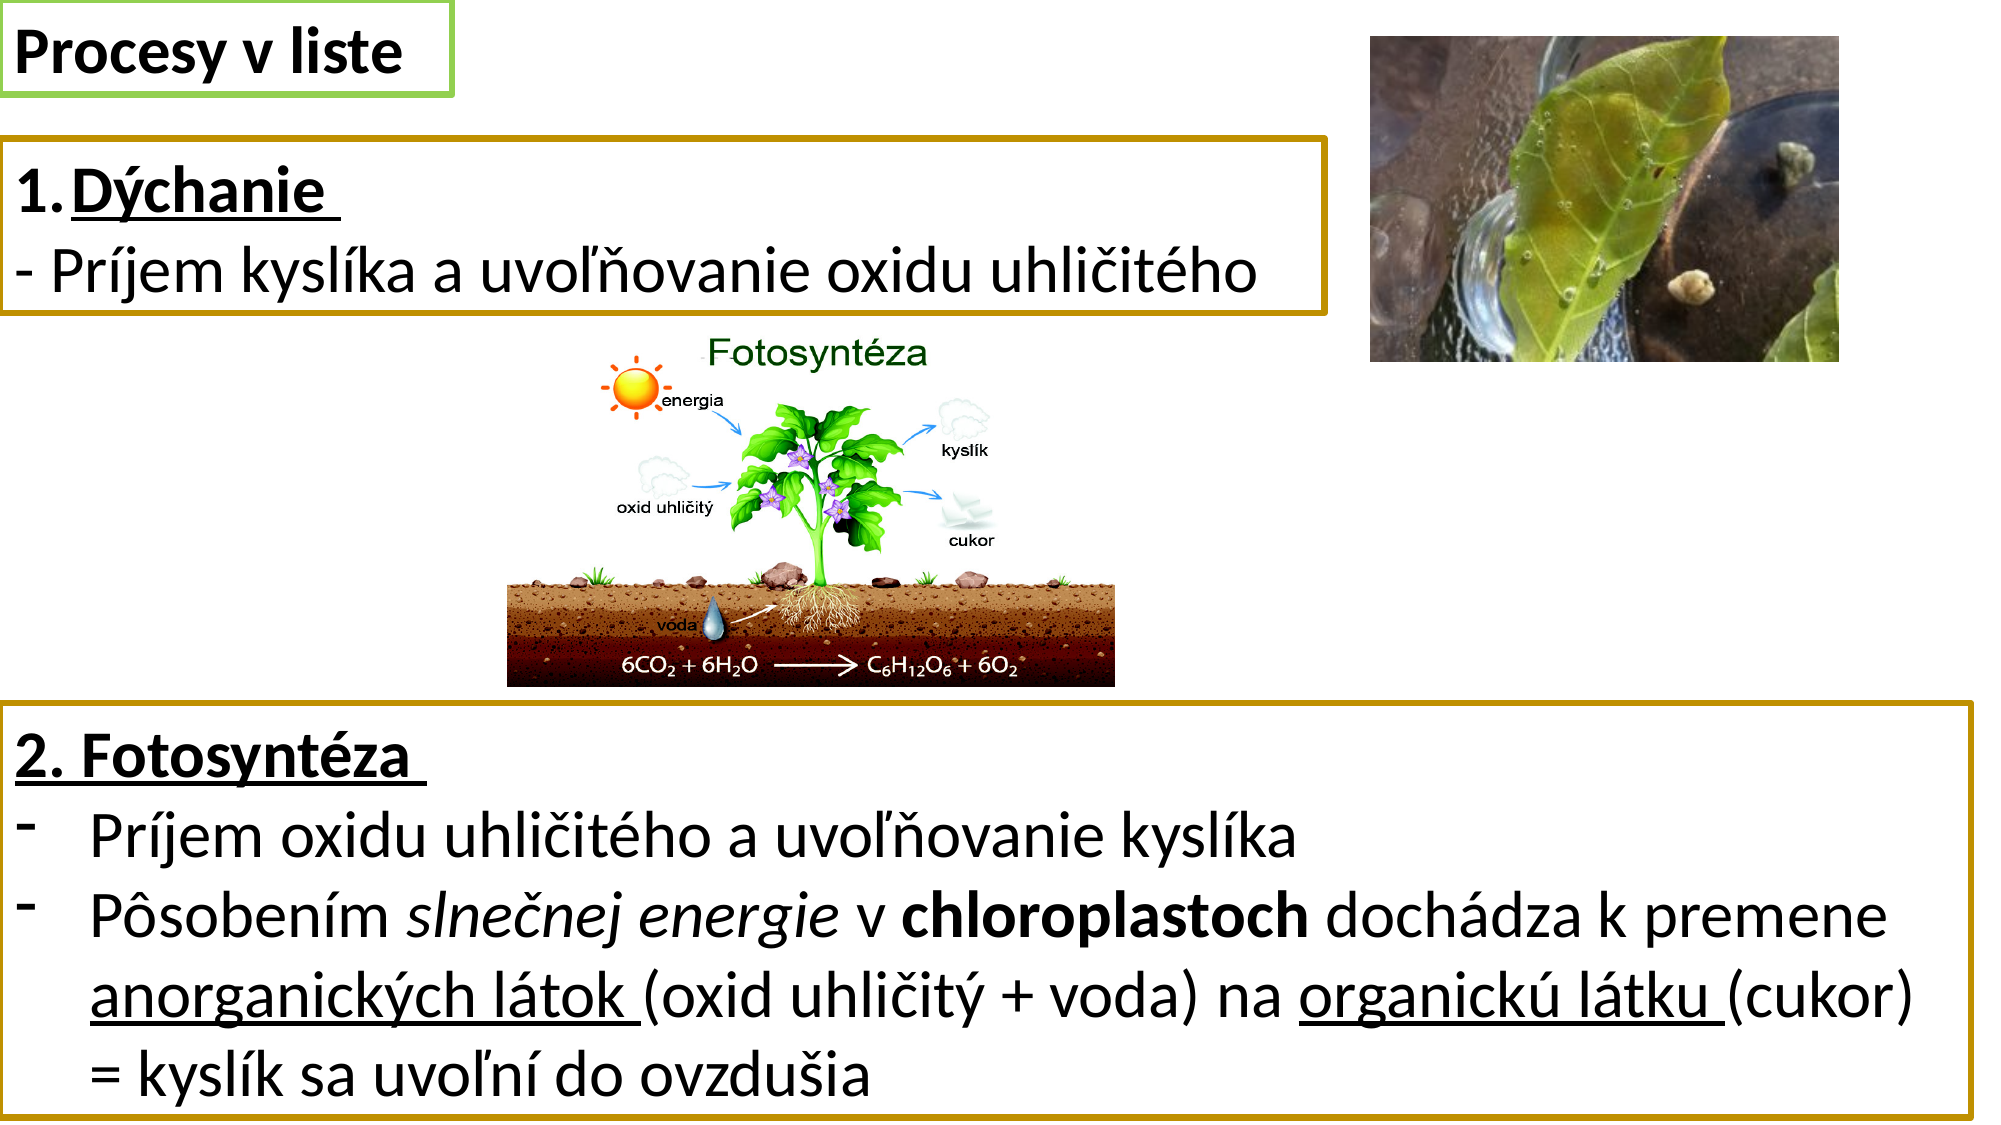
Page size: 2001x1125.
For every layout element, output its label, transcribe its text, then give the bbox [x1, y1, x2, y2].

picture [507, 331, 1115, 687]
text_box Dýchanie - Príjem kyslíka a uvoľňovanie oxidu uhličitého [0, 138, 1325, 314]
text_box Procesy v liste [0, 0, 453, 95]
text_box 2. Fotosyntéza Príjem oxidu uhličitého a uvoľňovanie kyslíka Pôsobením slnečnej energie v chloroplastoch dochádza k premene anorganických látok (oxid uhličitý + voda) na organickú látku (cukor) = kyslík sa uvoľní do ovzdušia [0, 703, 1971, 1118]
picture [1370, 36, 1839, 362]
